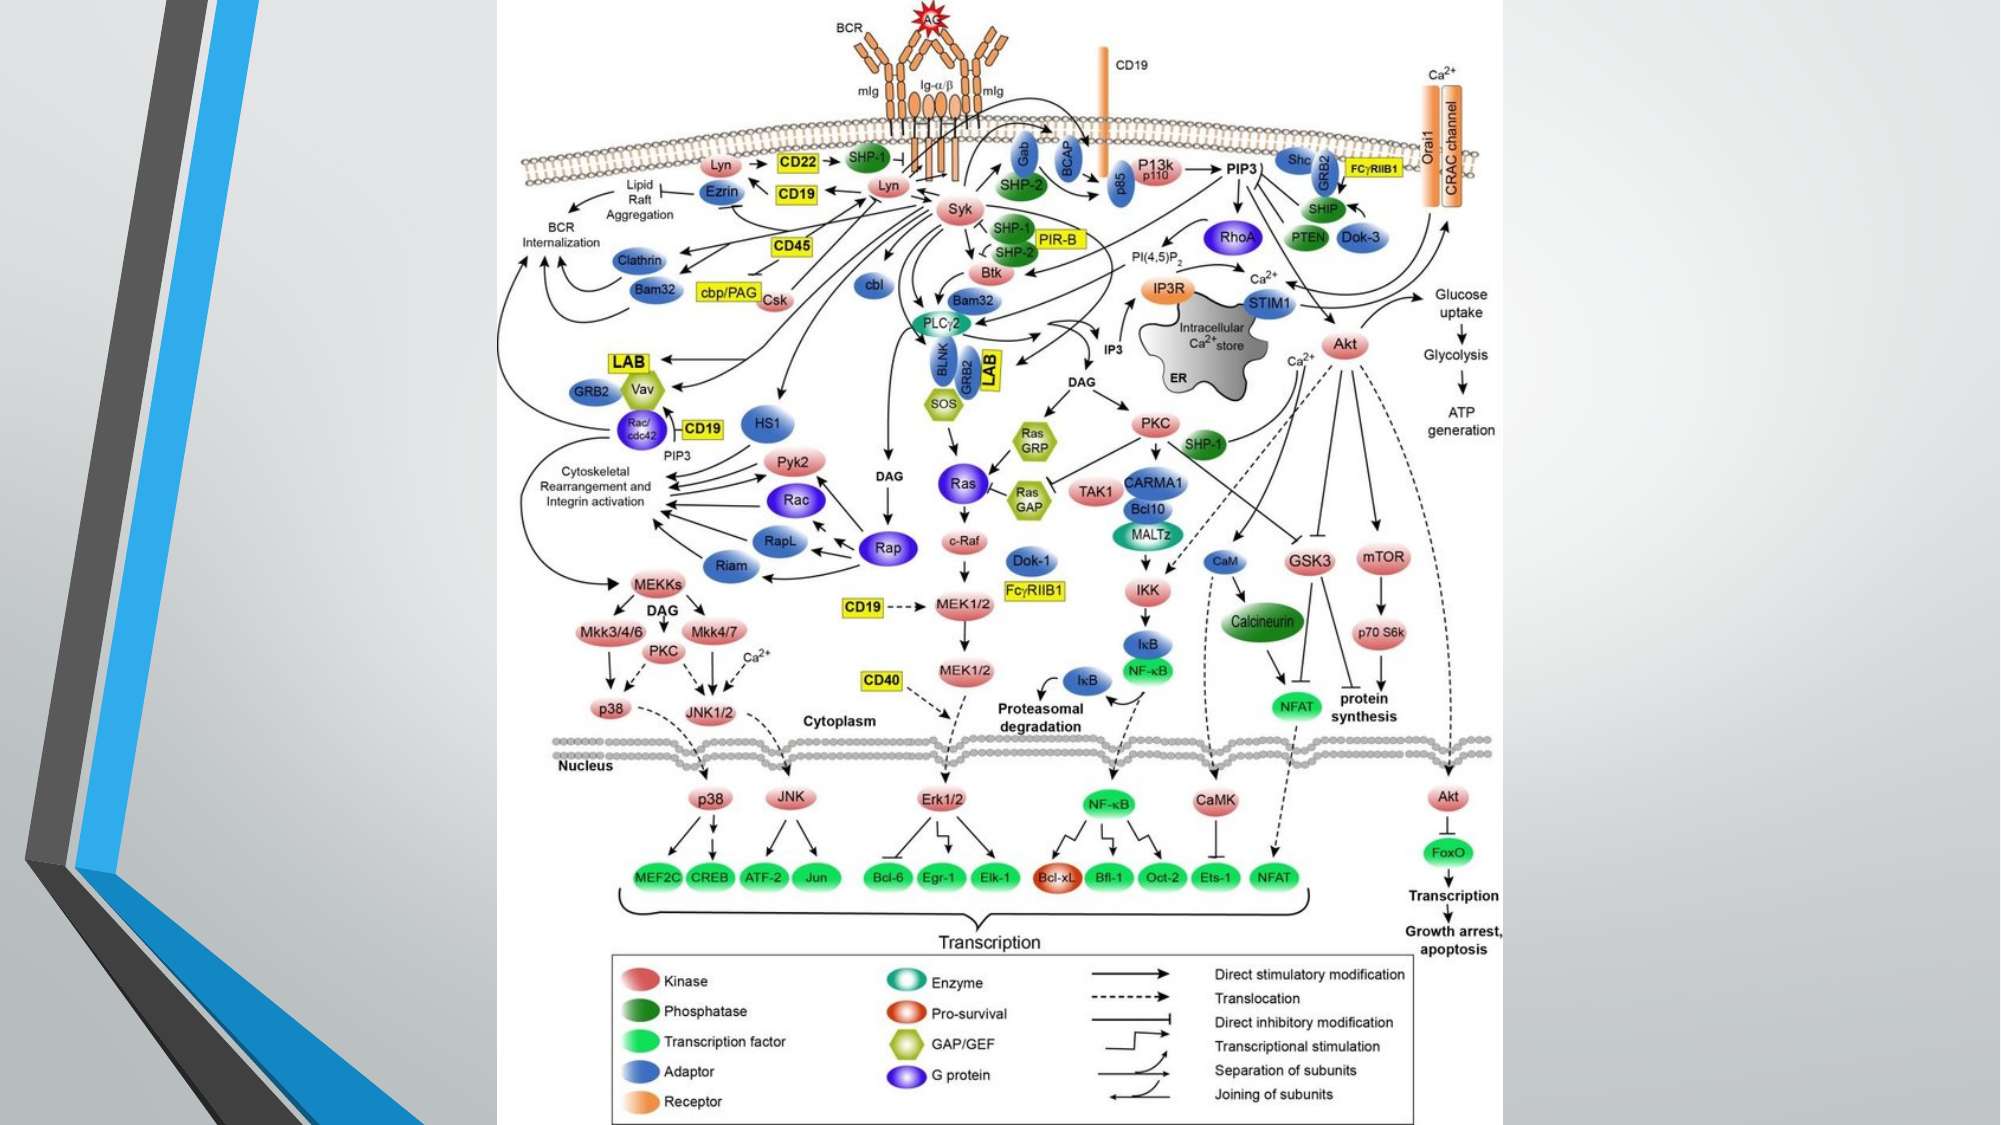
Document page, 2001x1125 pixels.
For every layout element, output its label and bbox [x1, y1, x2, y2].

list [497, 0, 1503, 1125]
